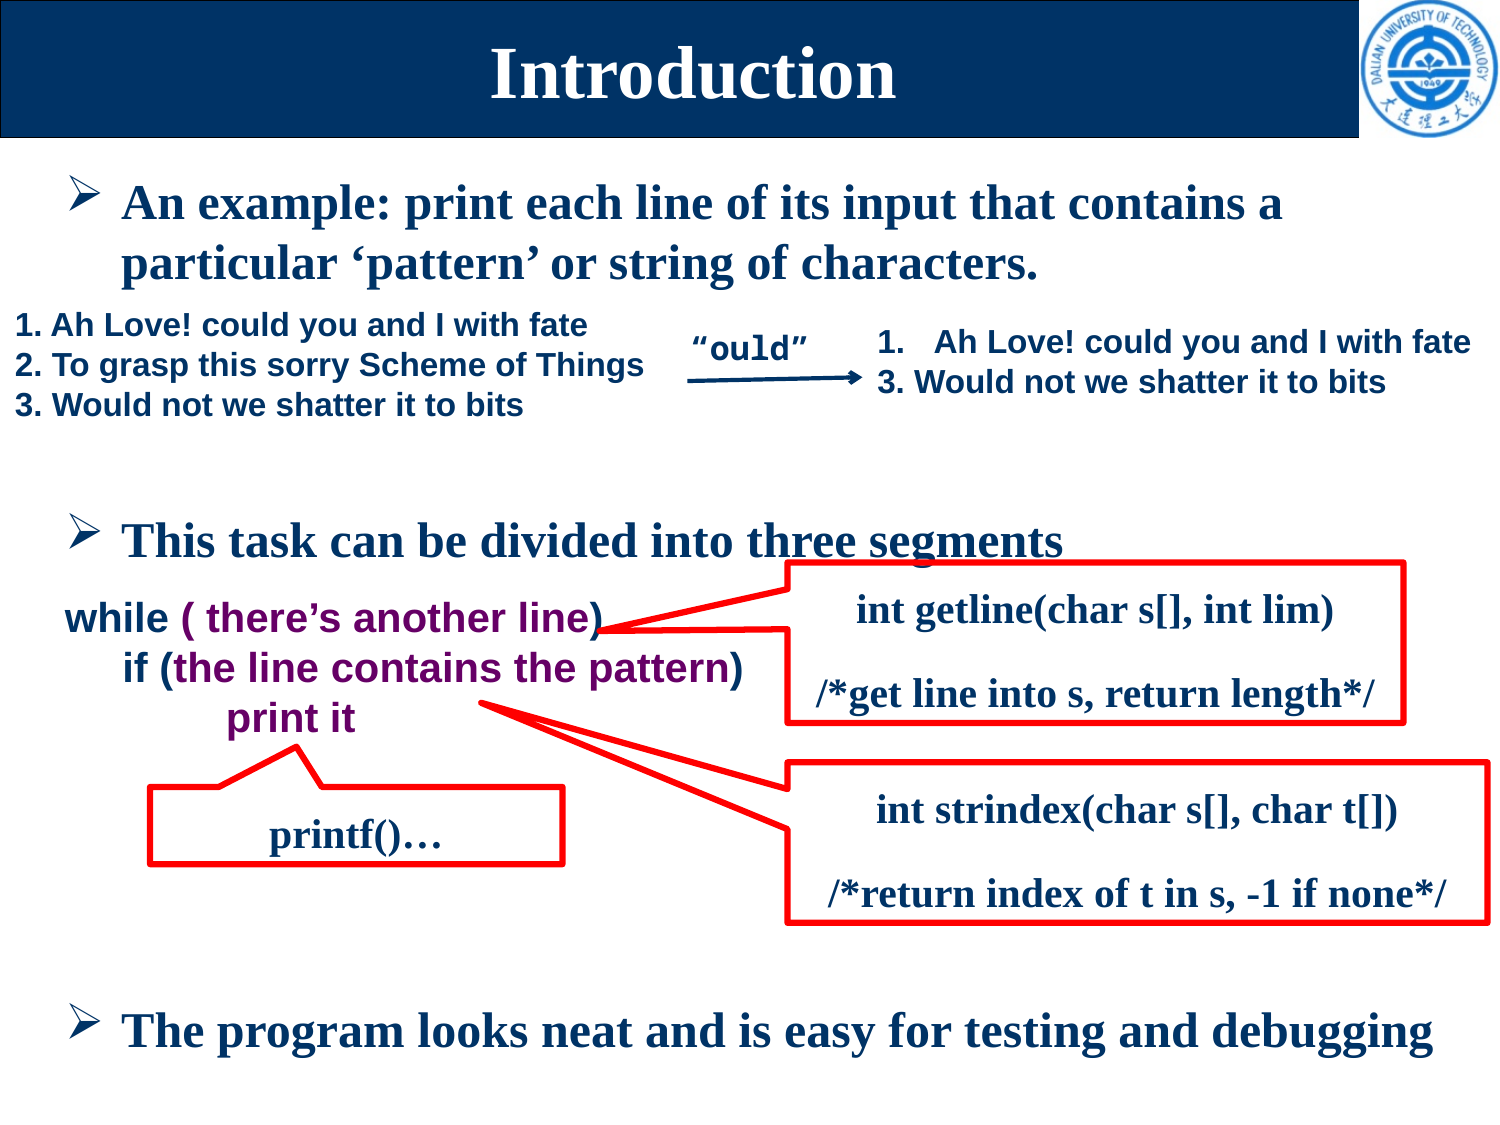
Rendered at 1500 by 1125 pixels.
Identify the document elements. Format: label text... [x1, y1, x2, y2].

text_box while ( there’s another line) if (the line contains the pattern) print it [50, 583, 838, 749]
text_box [687, 377, 863, 383]
picture [1359, 0, 1500, 138]
list An example: print each line of its input that contains a particular ‘pattern’ or string of characters. This task can be divided into three segments The program looks neat and is easy for testing and debugging [50, 389, 1463, 788]
list An example: print each line of its input that contains a particular ‘pattern’ or string of characters. This task can be divided into three segments The program looks neat and is easy for testing and debugging [50, 749, 1463, 1088]
text_box Ah Love! could you and I with fate 3. Would not we shatter it to bits [862, 312, 1488, 442]
text_box int strindex(char s[], char t[]) /*return index of t in s, -1 if none*/ [481, 702, 1488, 923]
list An example: print each line of its input that contains a particular ‘pattern’ or string of characters. This task can be divided into three segments The program looks neat and is easy for testing and debugging [50, 162, 1463, 376]
text_box “ould” [675, 319, 850, 375]
text_box printf()… [150, 746, 563, 865]
text_box 1. Ah Love! could you and I with fate 2. To grasp this sorry Scheme of Things 3. Would not we shatter it to bits [0, 296, 688, 466]
title Introduction [37, 12, 1350, 125]
text_box int getline(char s[], int lim) /*get line into s, return length*/ [599, 562, 1404, 723]
